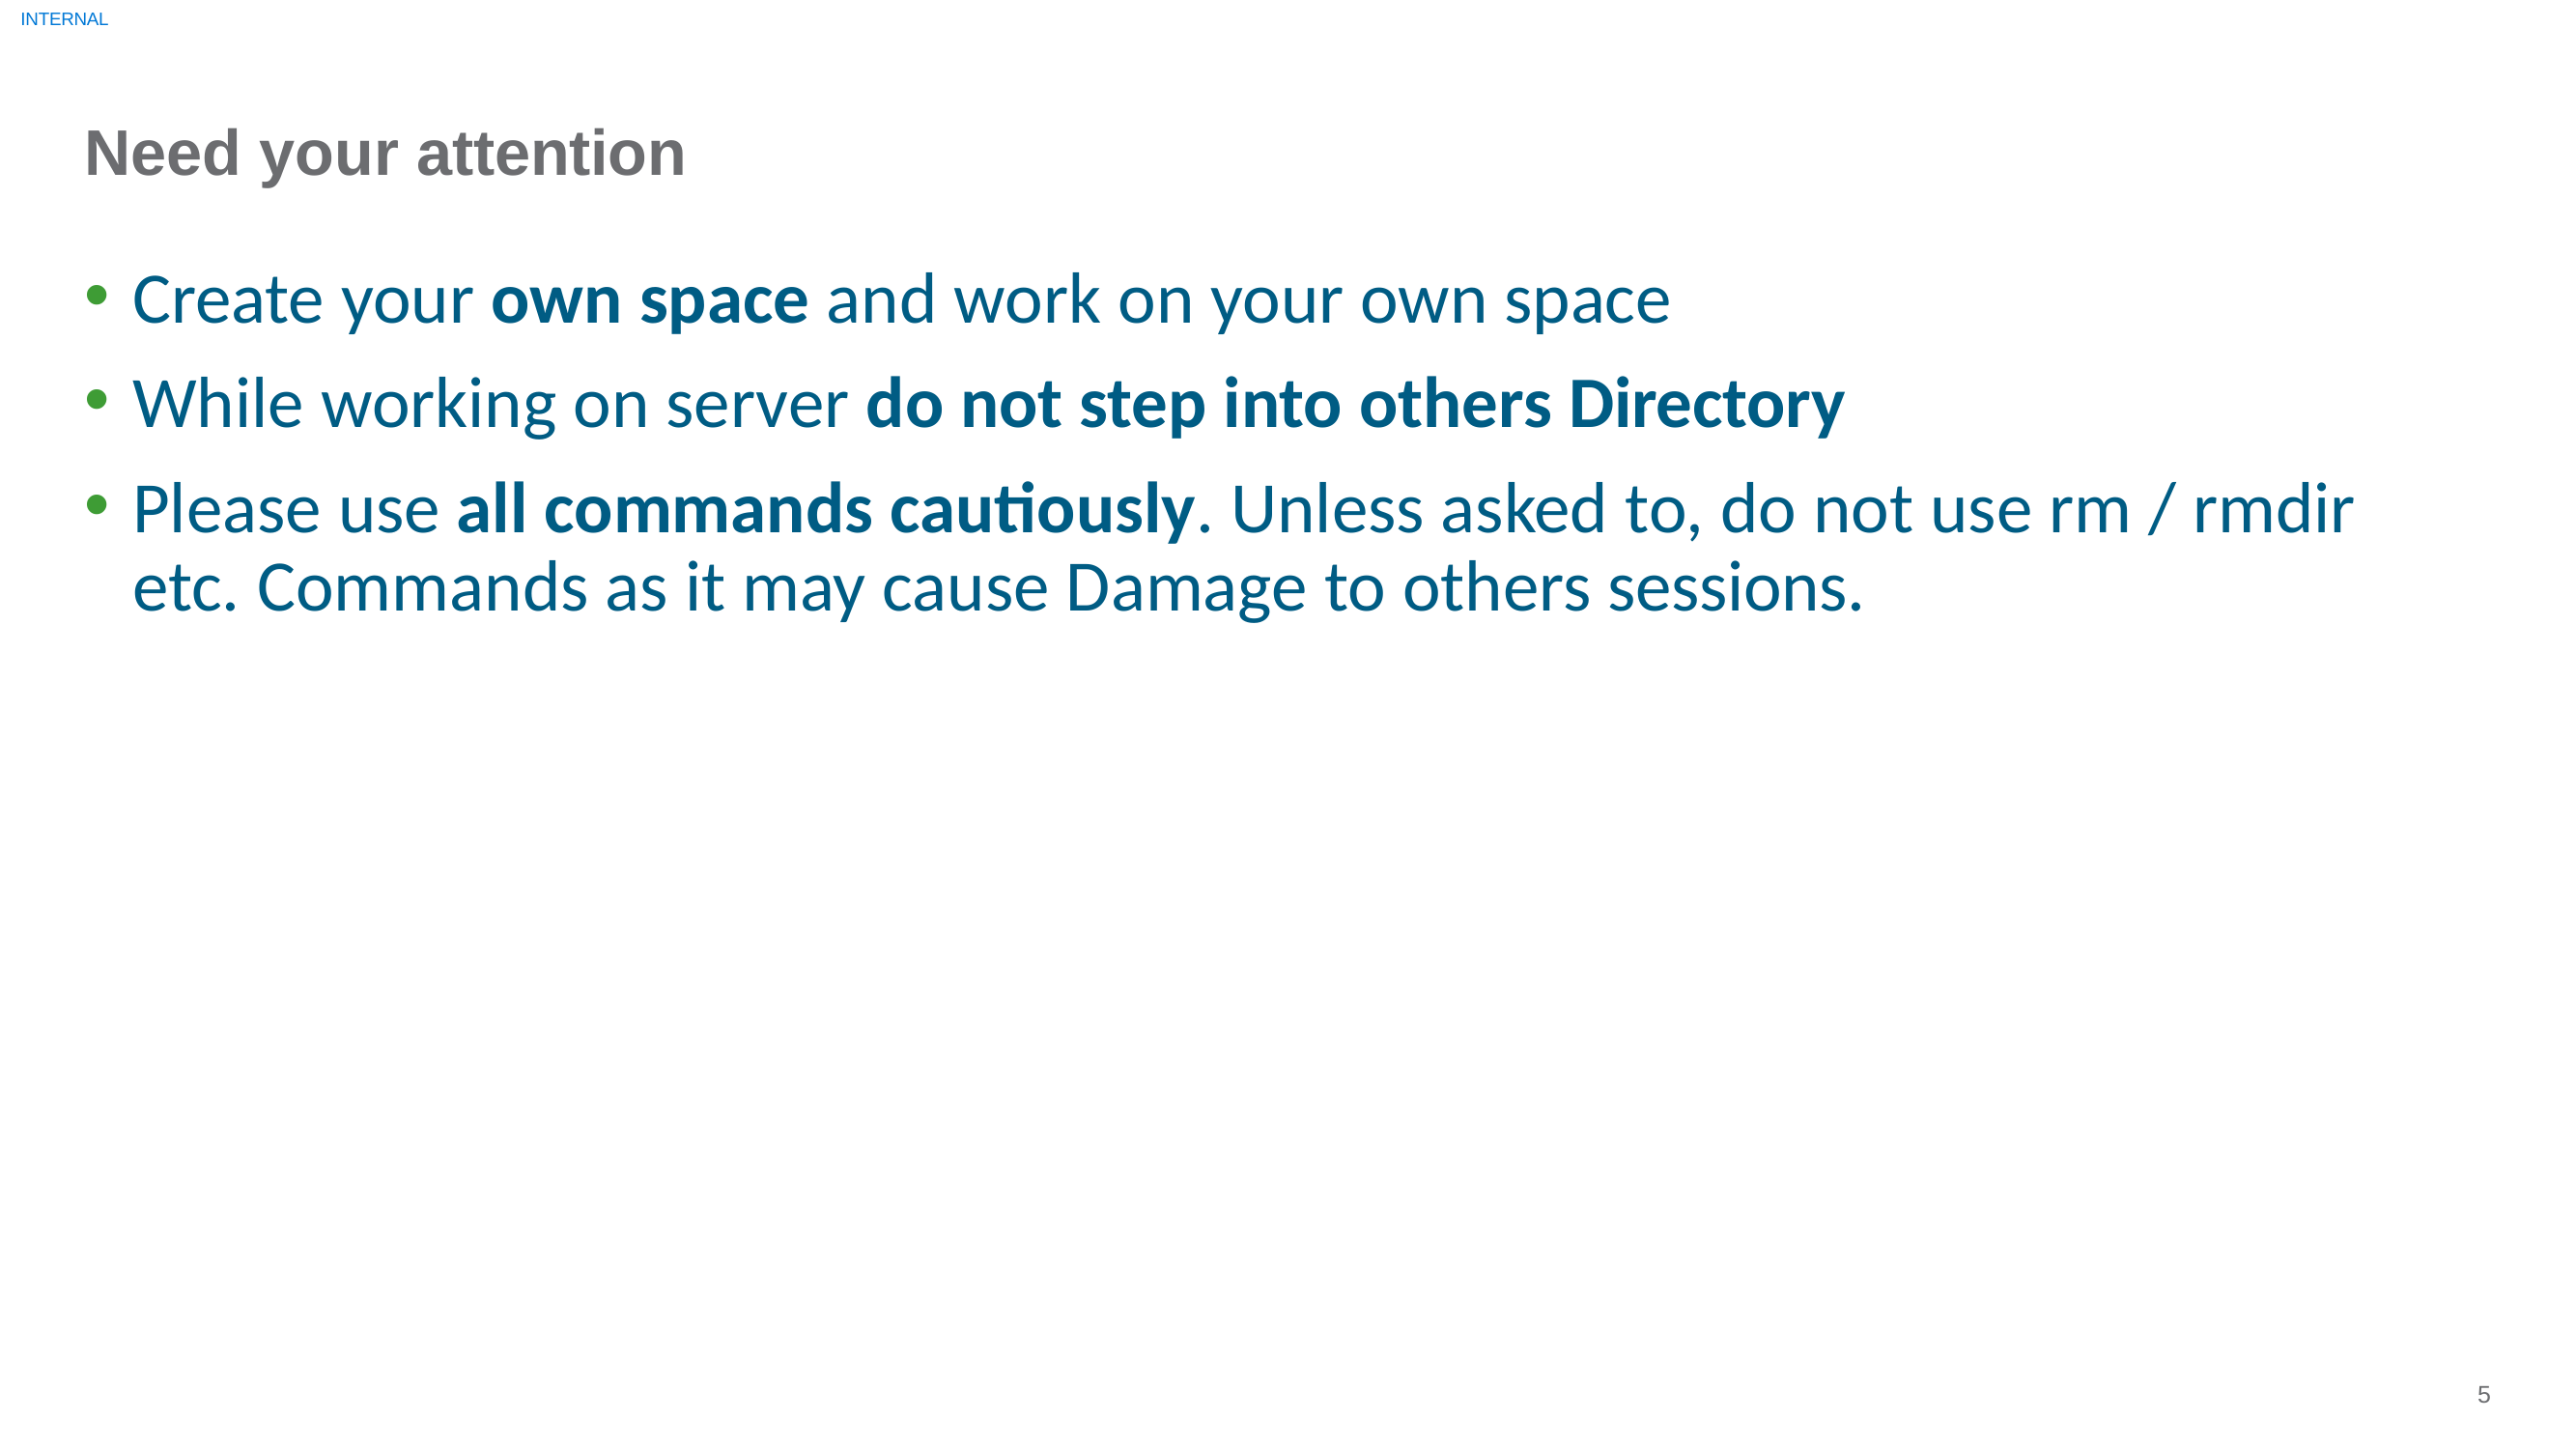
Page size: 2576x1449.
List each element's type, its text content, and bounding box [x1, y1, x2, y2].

text_box Need your attention Create your own space and work on your own space While working on server do not step into others Directory Please use all commands cautiously. Unless asked to, do not use rm / rmdir etc. Commands as it may cause Damage to others sessions. [82, 109, 2359, 626]
text_box INTERNAL [18, 5, 112, 29]
text_box 5 [2476, 1378, 2494, 1408]
